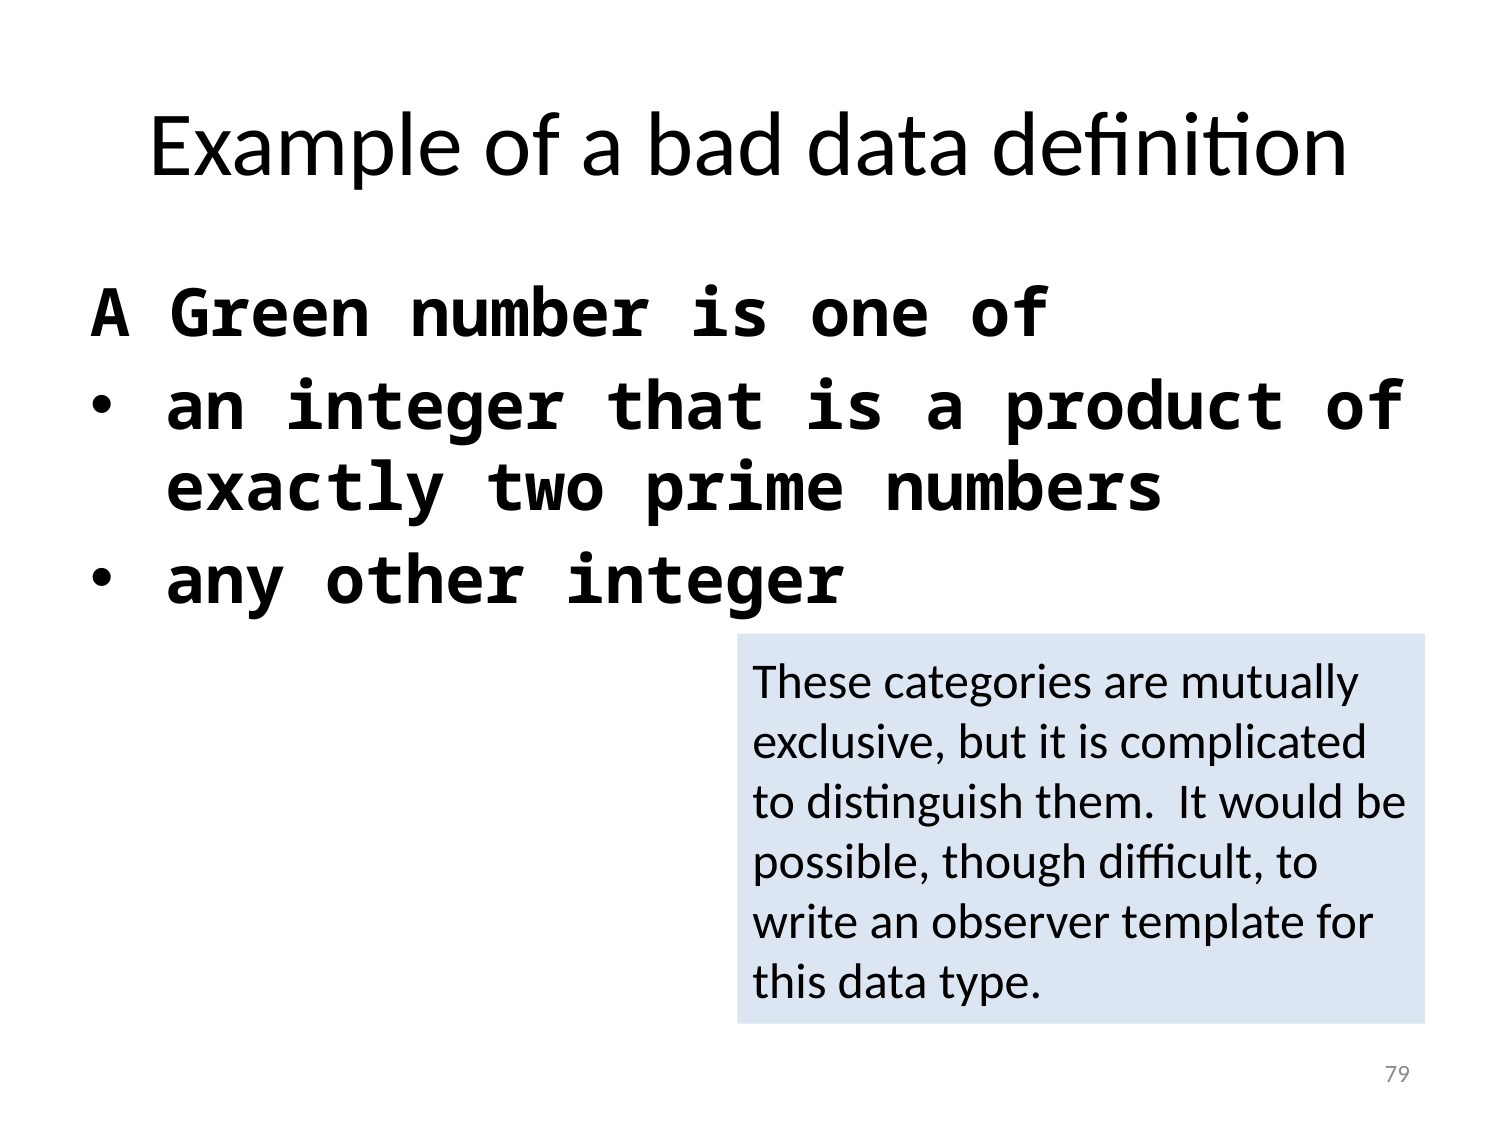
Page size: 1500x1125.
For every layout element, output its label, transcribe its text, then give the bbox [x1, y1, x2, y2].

list A Green number is one of an integer that is a product of exactly two prime numbers any other integer [75, 262, 1425, 1005]
slide_number 79 [1074, 1042, 1425, 1103]
title Example of a bad data definition [75, 45, 1425, 233]
text_box These categories are mutually exclusive, but it is complicated to distinguish them. It would be possible, though difficult, to write an observer template for this data type. [735, 632, 1427, 1026]
